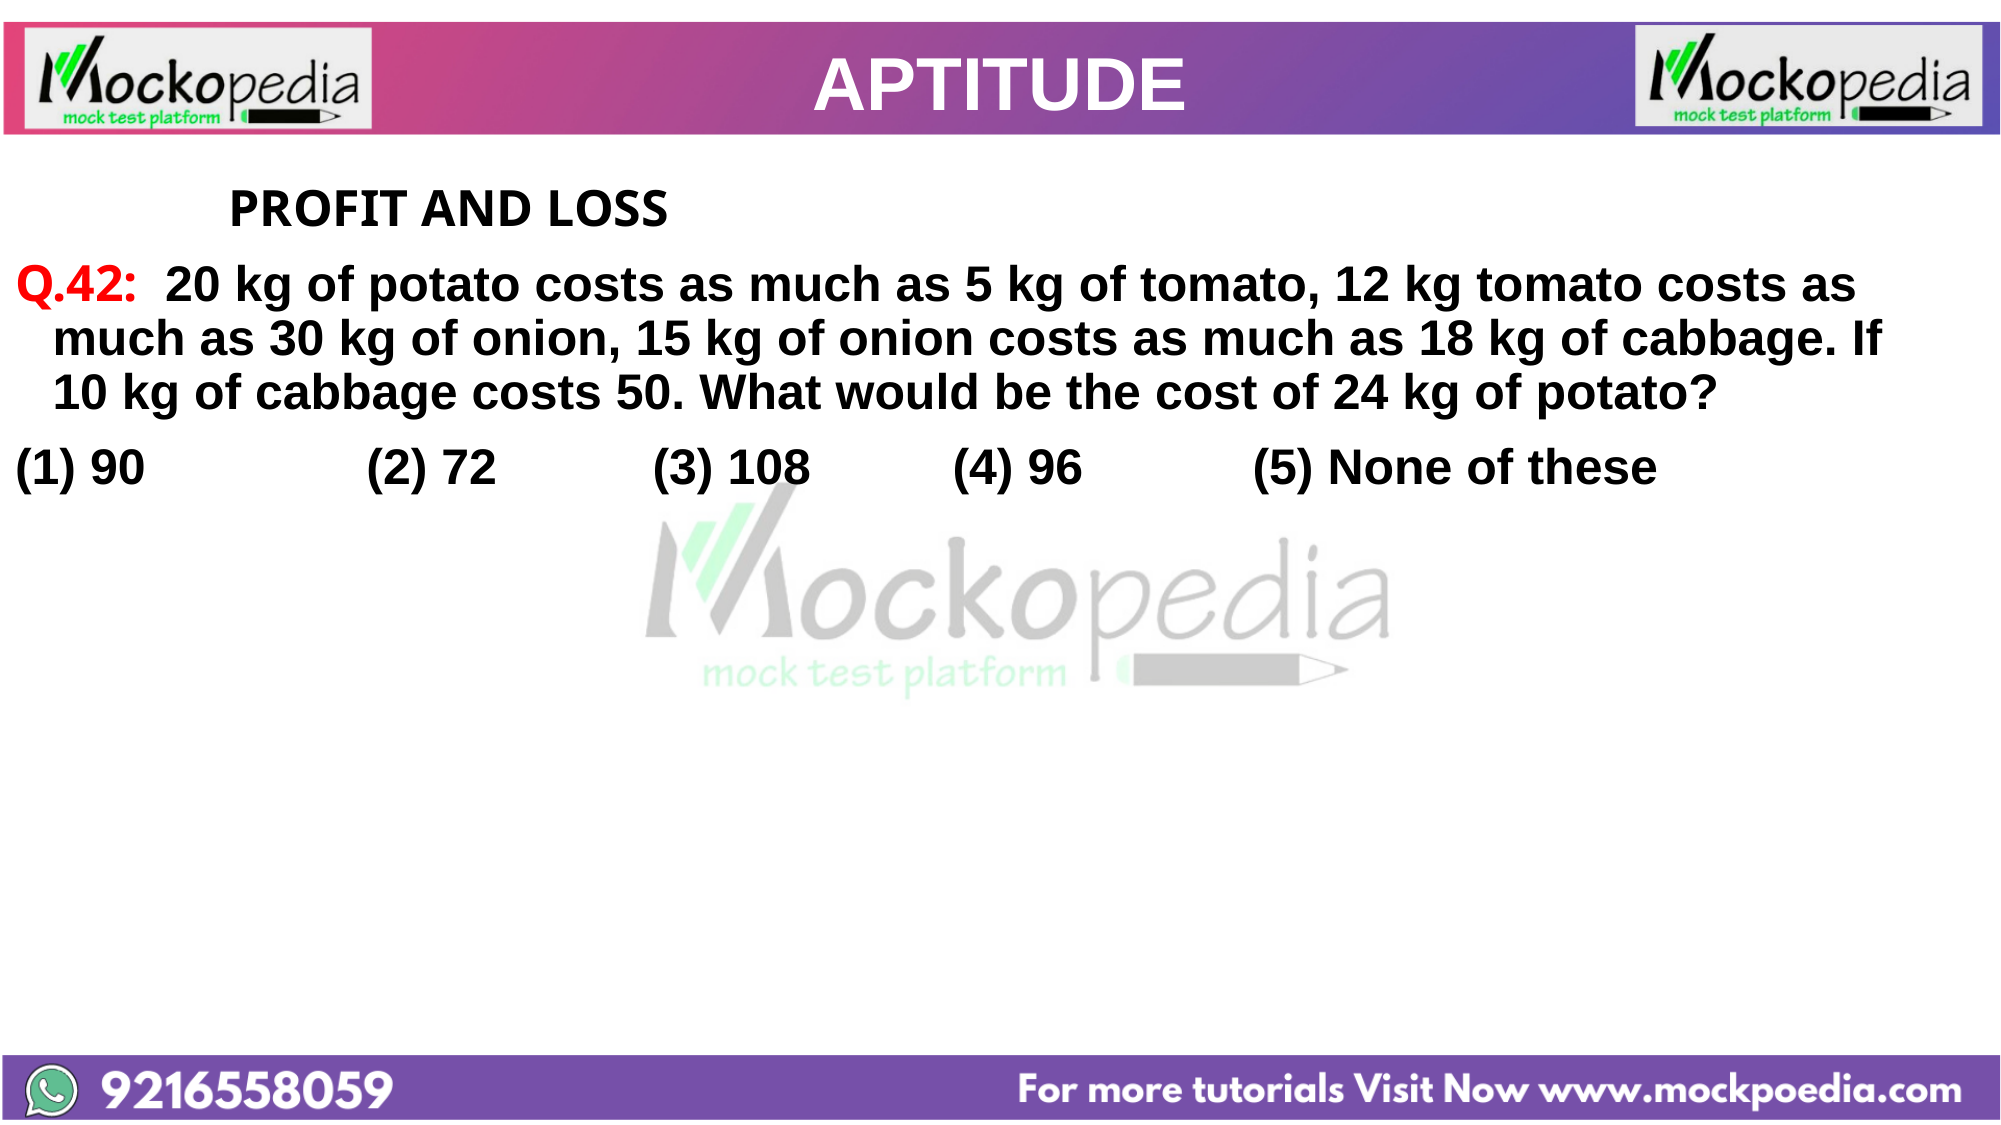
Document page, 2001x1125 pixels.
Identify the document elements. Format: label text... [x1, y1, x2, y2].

title APTITUDE [41, 31, 1959, 142]
picture [0, 0, 2001, 1125]
list PROFIT AND LOSS Q.42: 20 kg of potato costs as much as 5 kg of tomato, 12 kg tomato costs as much as 30 kg of onion, 15 kg of onion costs as much as 18 kg of cabbage. If 10 kg of cabbage costs 50. What would be the cost of 24 kg of potato? (1) 90 (2) 72 (3) 108 (4) 96 (5) None of these [0, 175, 1925, 1053]
